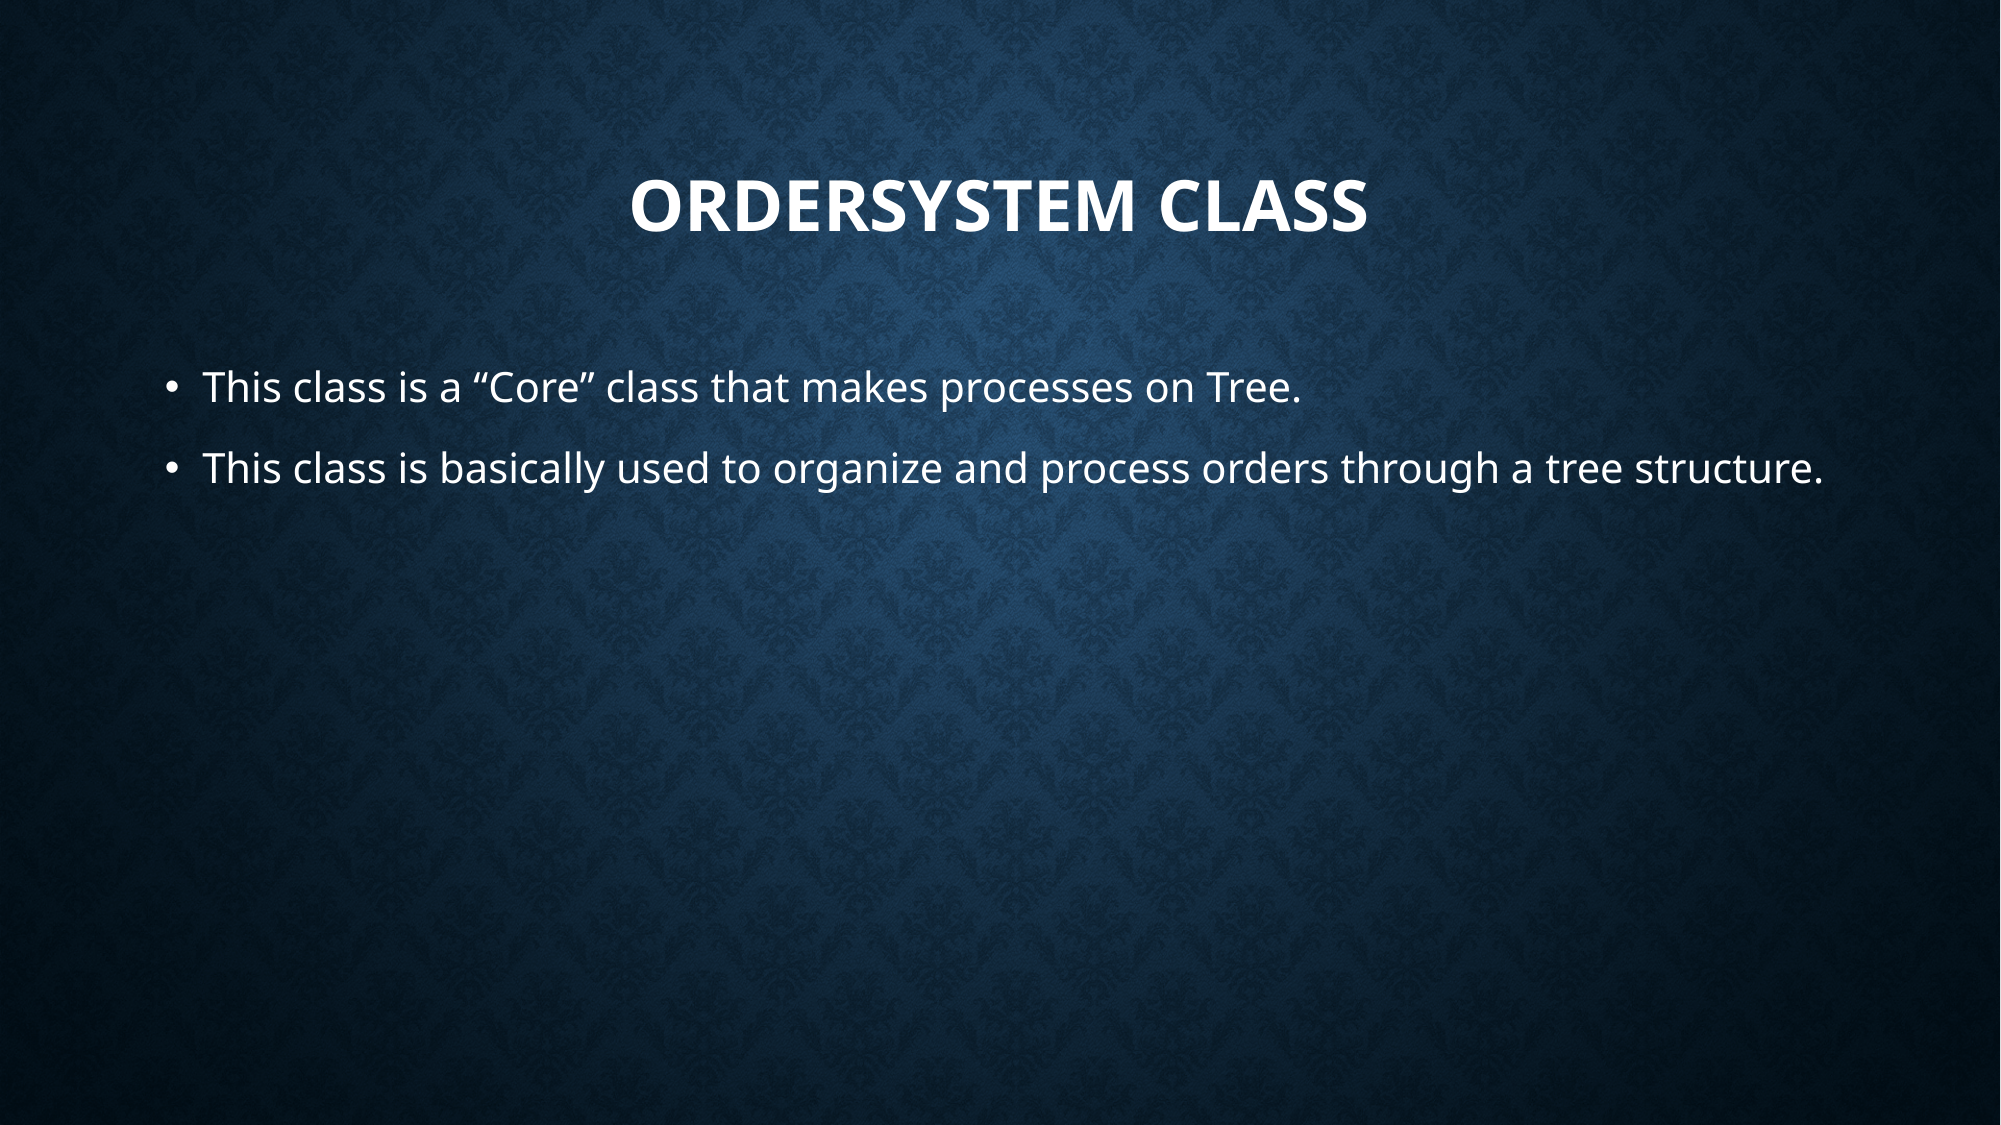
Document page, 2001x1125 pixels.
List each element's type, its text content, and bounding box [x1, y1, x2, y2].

title OrderSystem class [149, 99, 1849, 318]
list This class is a “Core” class that makes processes on Tree. This class is basically used to organize and process orders through a tree structure. [149, 343, 1849, 950]
